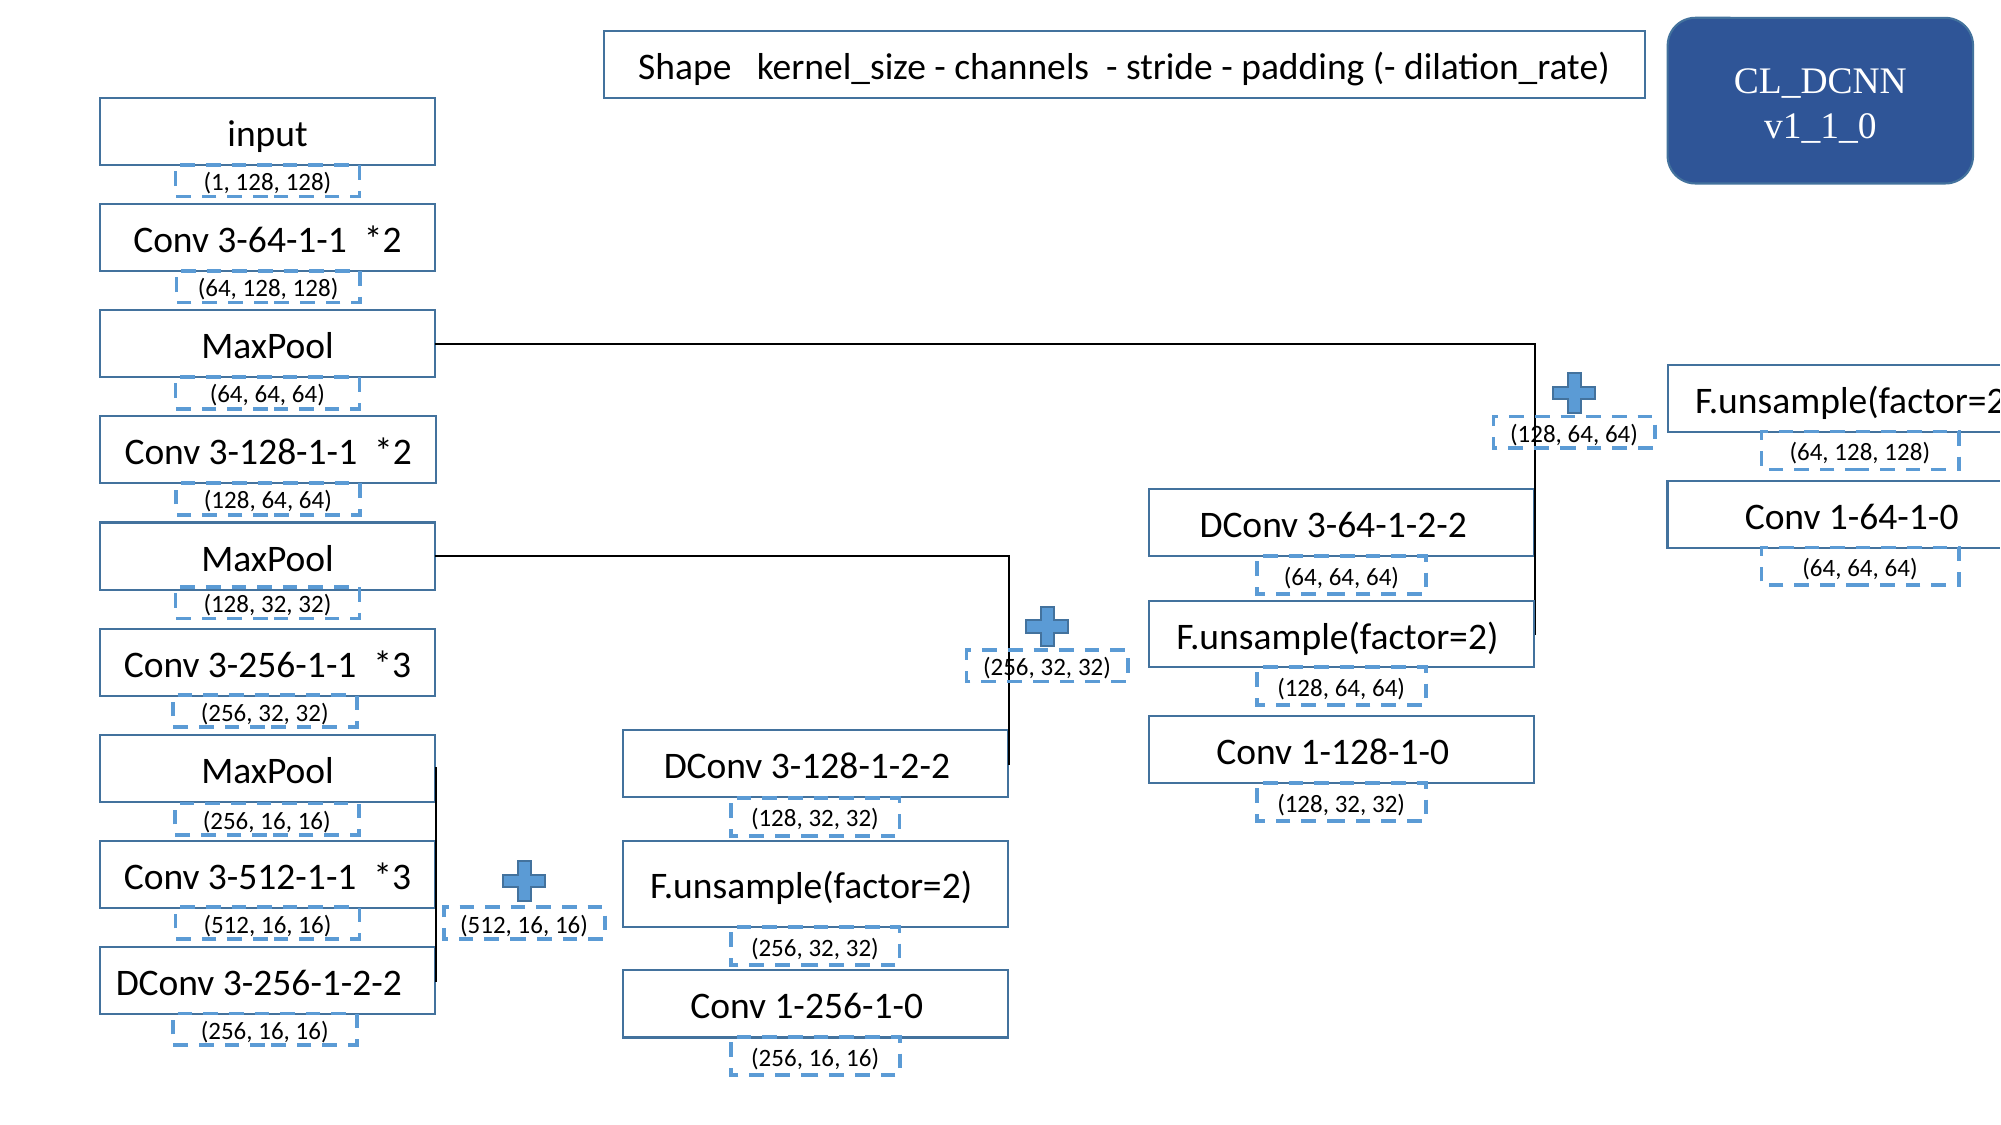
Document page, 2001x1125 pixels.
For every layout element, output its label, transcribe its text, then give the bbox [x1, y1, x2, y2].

text_box Conv 1-256-1-0 [622, 969, 1009, 1039]
text_box Conv 1-128-1-0 [1148, 715, 1535, 784]
text_box [1040, 635, 1055, 647]
text_box [1552, 372, 1596, 414]
text_box MaxPool [99, 521, 434, 591]
text_box (64, 64, 64) [1761, 546, 1960, 586]
text_box Conv 3-64-1-1 *2 [99, 203, 436, 272]
text_box (64, 128, 128) [175, 270, 361, 304]
text_box F.unsample(factor=2) [1148, 635, 1535, 668]
text_box (256, 16, 16) [174, 802, 360, 836]
text_box (256, 16, 16) [730, 1036, 901, 1076]
text_box (64, 64, 64) [175, 376, 360, 410]
text_box (128, 64, 64) [1535, 415, 1656, 449]
text_box Conv 3-128-1-1 *2 [99, 415, 434, 484]
text_box (256, 32, 32) [730, 926, 901, 966]
text_box F.unsample(factor=2) [1667, 364, 2000, 433]
text_box (512, 16, 16) [175, 906, 360, 940]
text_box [434, 635, 1008, 764]
text_box (256, 16, 16) [172, 1012, 358, 1046]
text_box CL_DCNN v1_1_0 [1666, 16, 1975, 185]
text_box (128, 32, 32) [1256, 782, 1427, 822]
text_box input [99, 97, 436, 166]
text_box MaxPool [99, 309, 436, 378]
text_box (64, 128, 128) [1760, 431, 1960, 470]
text_box Conv 1-64-1-0 [1666, 480, 2000, 549]
text_box (128, 32, 32) [730, 797, 901, 837]
text_box Shape kernel_size - channels - stride - padding (- dilation_rate) [603, 30, 1646, 99]
text_box F.unsample(factor=2) [622, 840, 1009, 928]
text_box Conv 3-256-1-1 *3 [99, 628, 434, 697]
text_box (512, 16, 16) [443, 906, 606, 940]
text_box (1, 128, 128) [175, 164, 360, 198]
text_box (256, 32, 32) [1008, 649, 1129, 683]
text_box (128, 32, 32) [175, 586, 360, 620]
text_box (128, 64, 64) [1256, 666, 1427, 706]
text_box [502, 860, 546, 902]
text_box MaxPool [99, 734, 436, 803]
text_box Conv 3-512-1-1 *3 [99, 840, 434, 909]
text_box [434, 343, 1535, 635]
text_box DConv 3-256-1-2-2 [99, 946, 436, 1015]
text_box DConv 3-128-1-2-2 [622, 764, 1009, 798]
text_box (128, 64, 64) [175, 482, 361, 516]
text_box (256, 32, 32) [172, 694, 358, 728]
